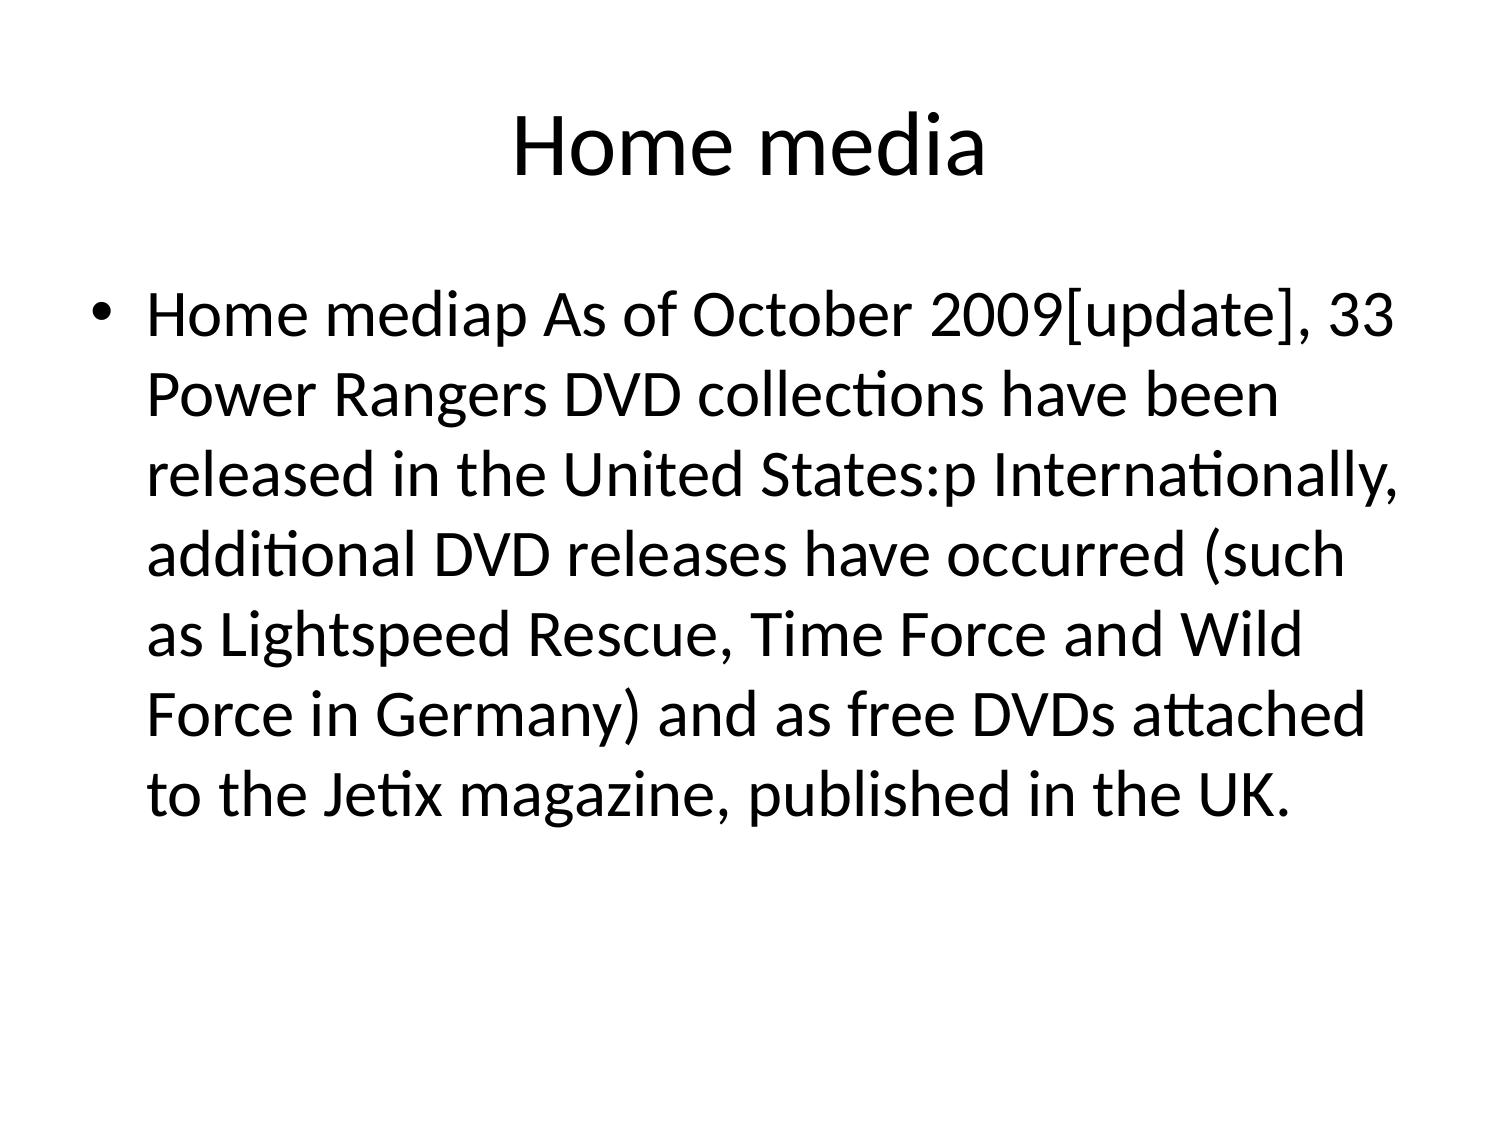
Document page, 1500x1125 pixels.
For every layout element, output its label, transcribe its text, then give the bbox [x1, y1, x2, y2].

title Home media [75, 45, 1425, 233]
list Home mediap As of October 2009[update], 33 Power Rangers DVD collections have been released in the United States:p Internationally, additional DVD releases have occurred (such as Lightspeed Rescue, Time Force and Wild Force in Germany) and as free DVDs attached to the Jetix magazine, published in the UK. [75, 262, 1425, 1005]
